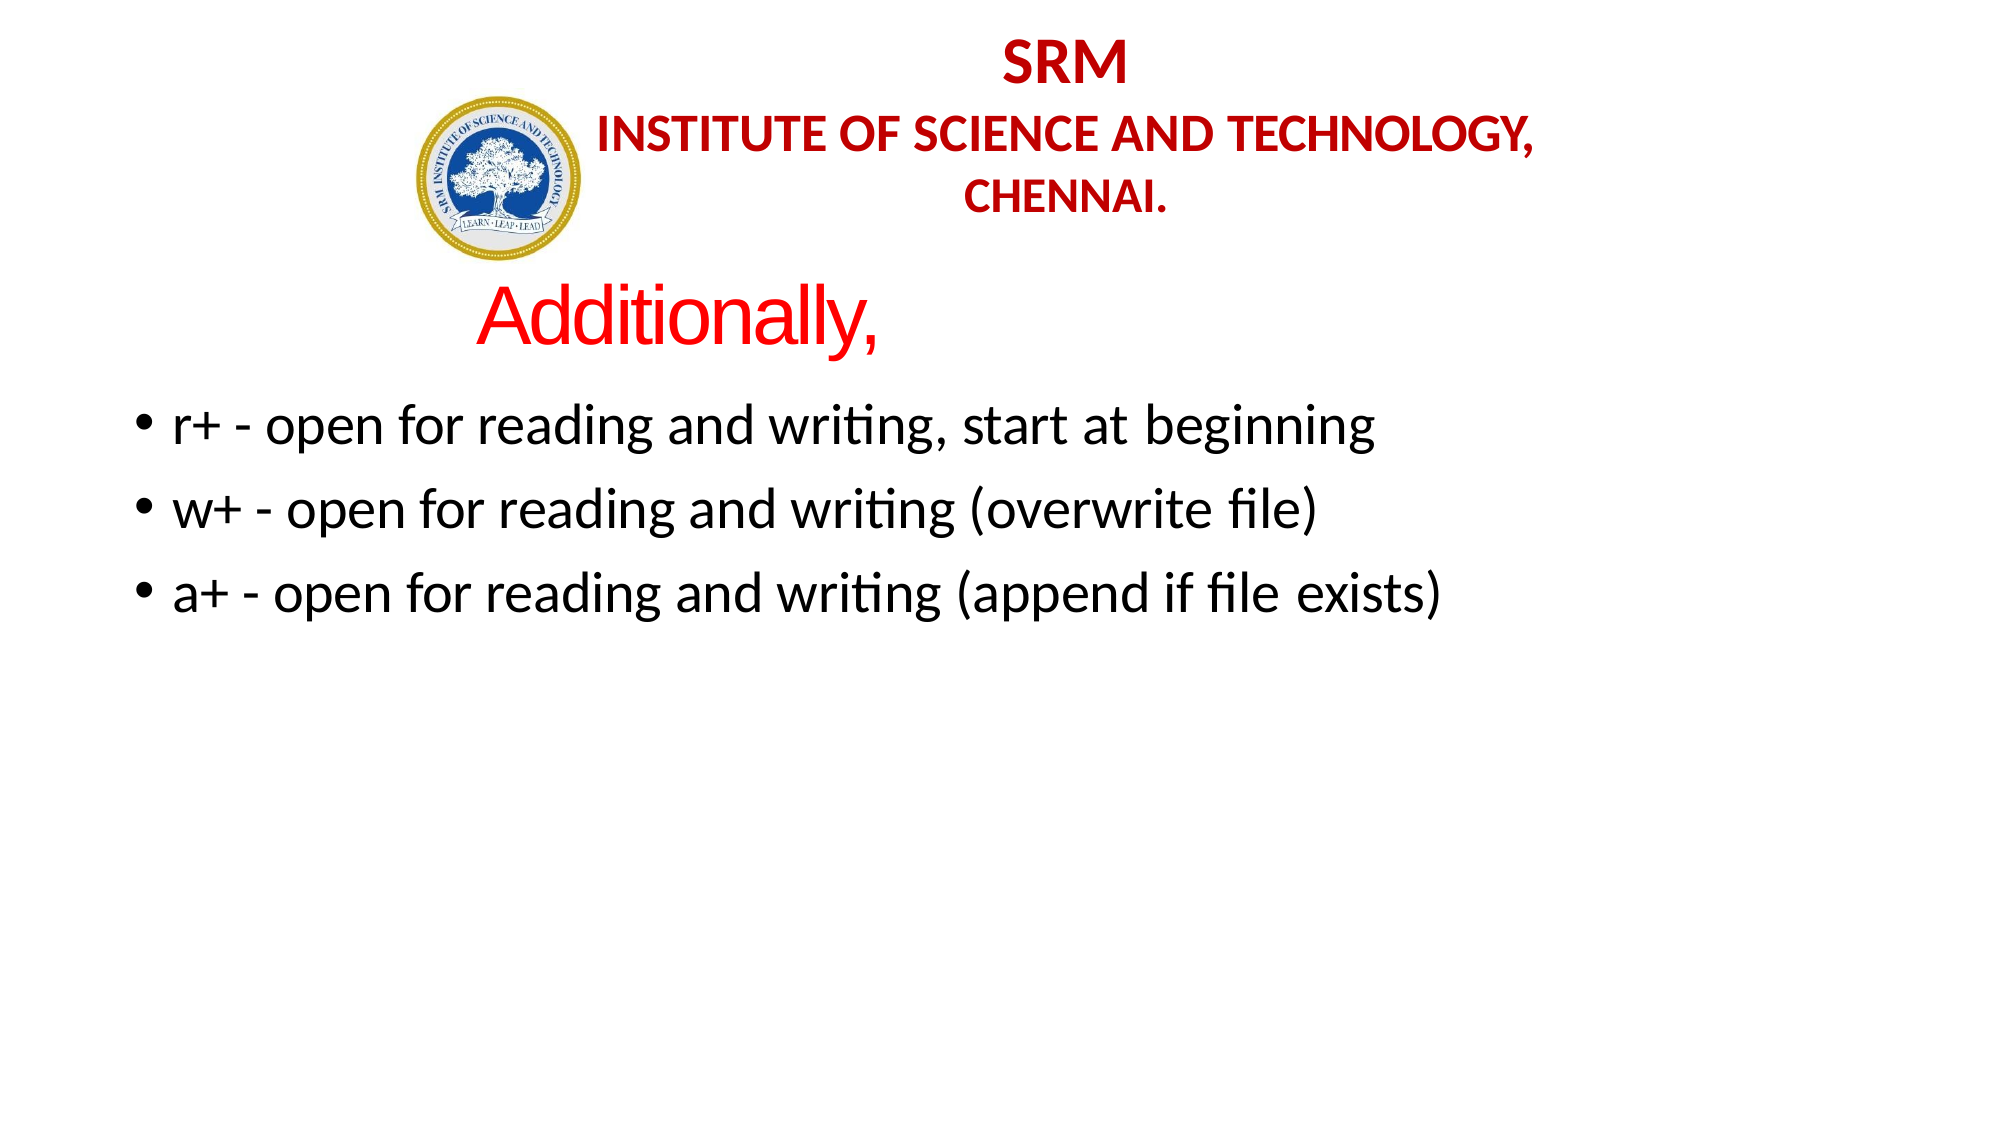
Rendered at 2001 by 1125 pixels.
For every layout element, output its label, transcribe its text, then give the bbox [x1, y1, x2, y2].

text_box SRM INSTITUTE OF SCIENCE AND TECHNOLOGY, CHENNAI. Additionally, r+ - open for reading and writing, start at beginning w+ - open for reading and writing (overwrite file) a+ - open for reading and writing (append if file exists) [132, 14, 1542, 625]
